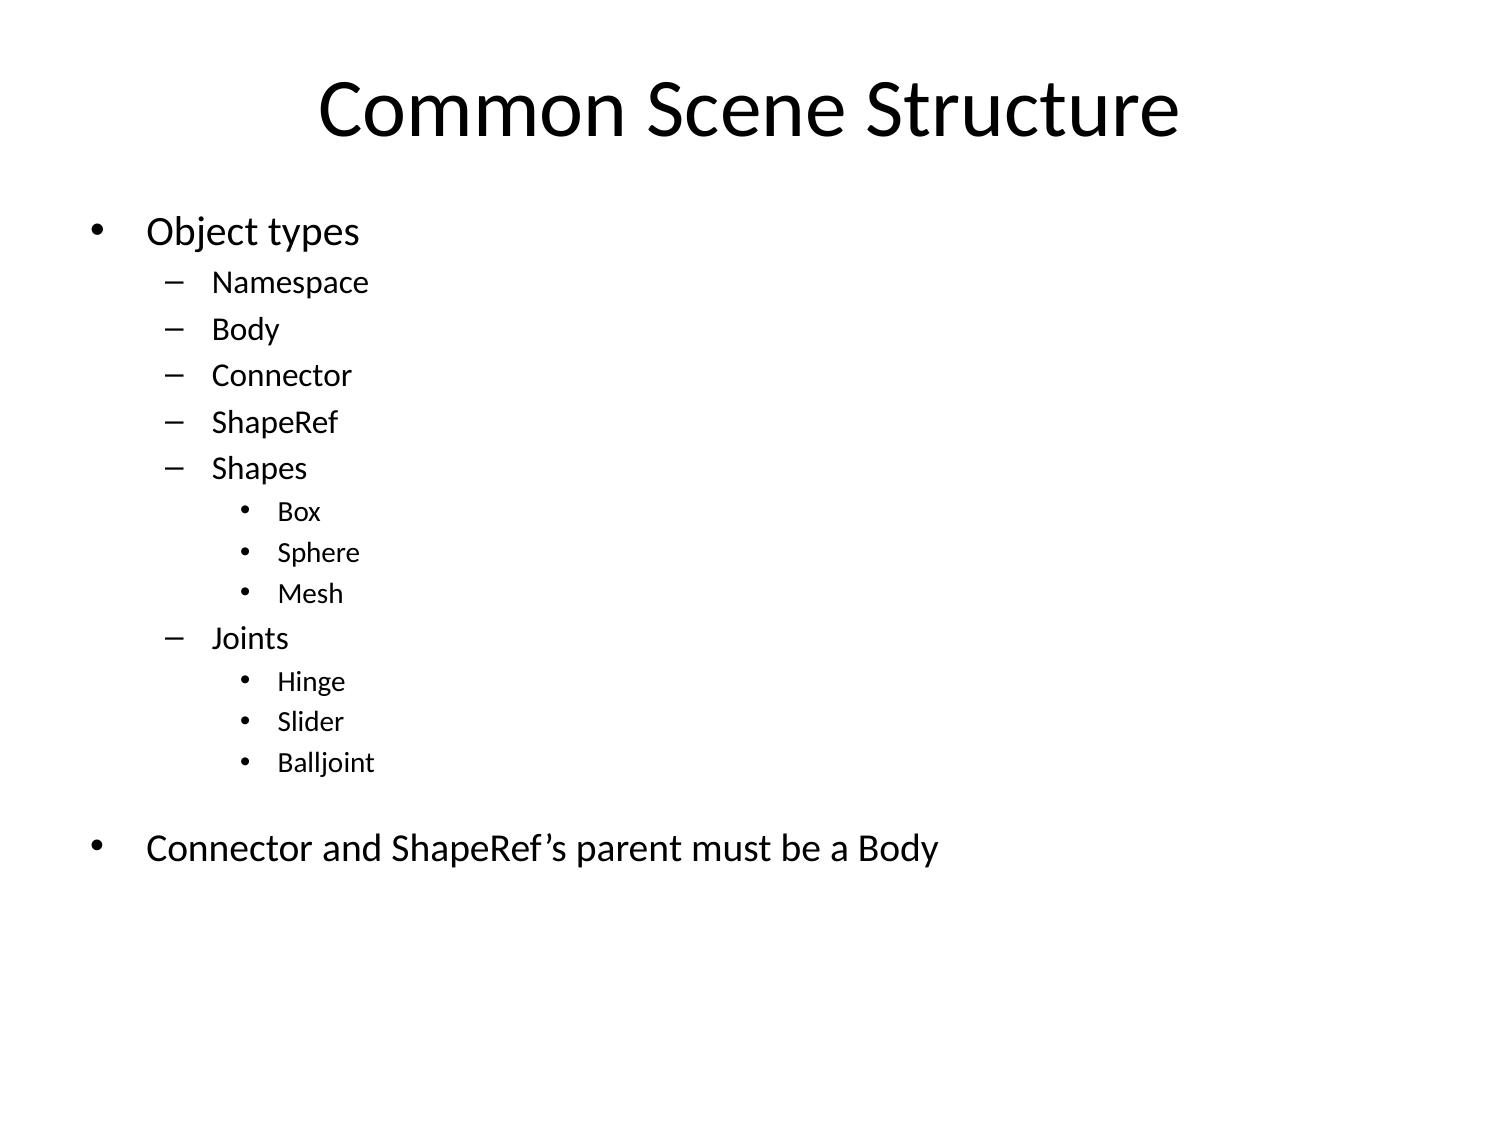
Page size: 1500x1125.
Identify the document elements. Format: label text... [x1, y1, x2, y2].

title Common Scene Structure [75, 45, 1425, 161]
list Object types Namespace Body Connector ShapeRef Shapes Box Sphere Mesh Joints Hinge Slider Balljoint Connector and ShapeRef’s parent must be a Body [75, 196, 1425, 1071]
